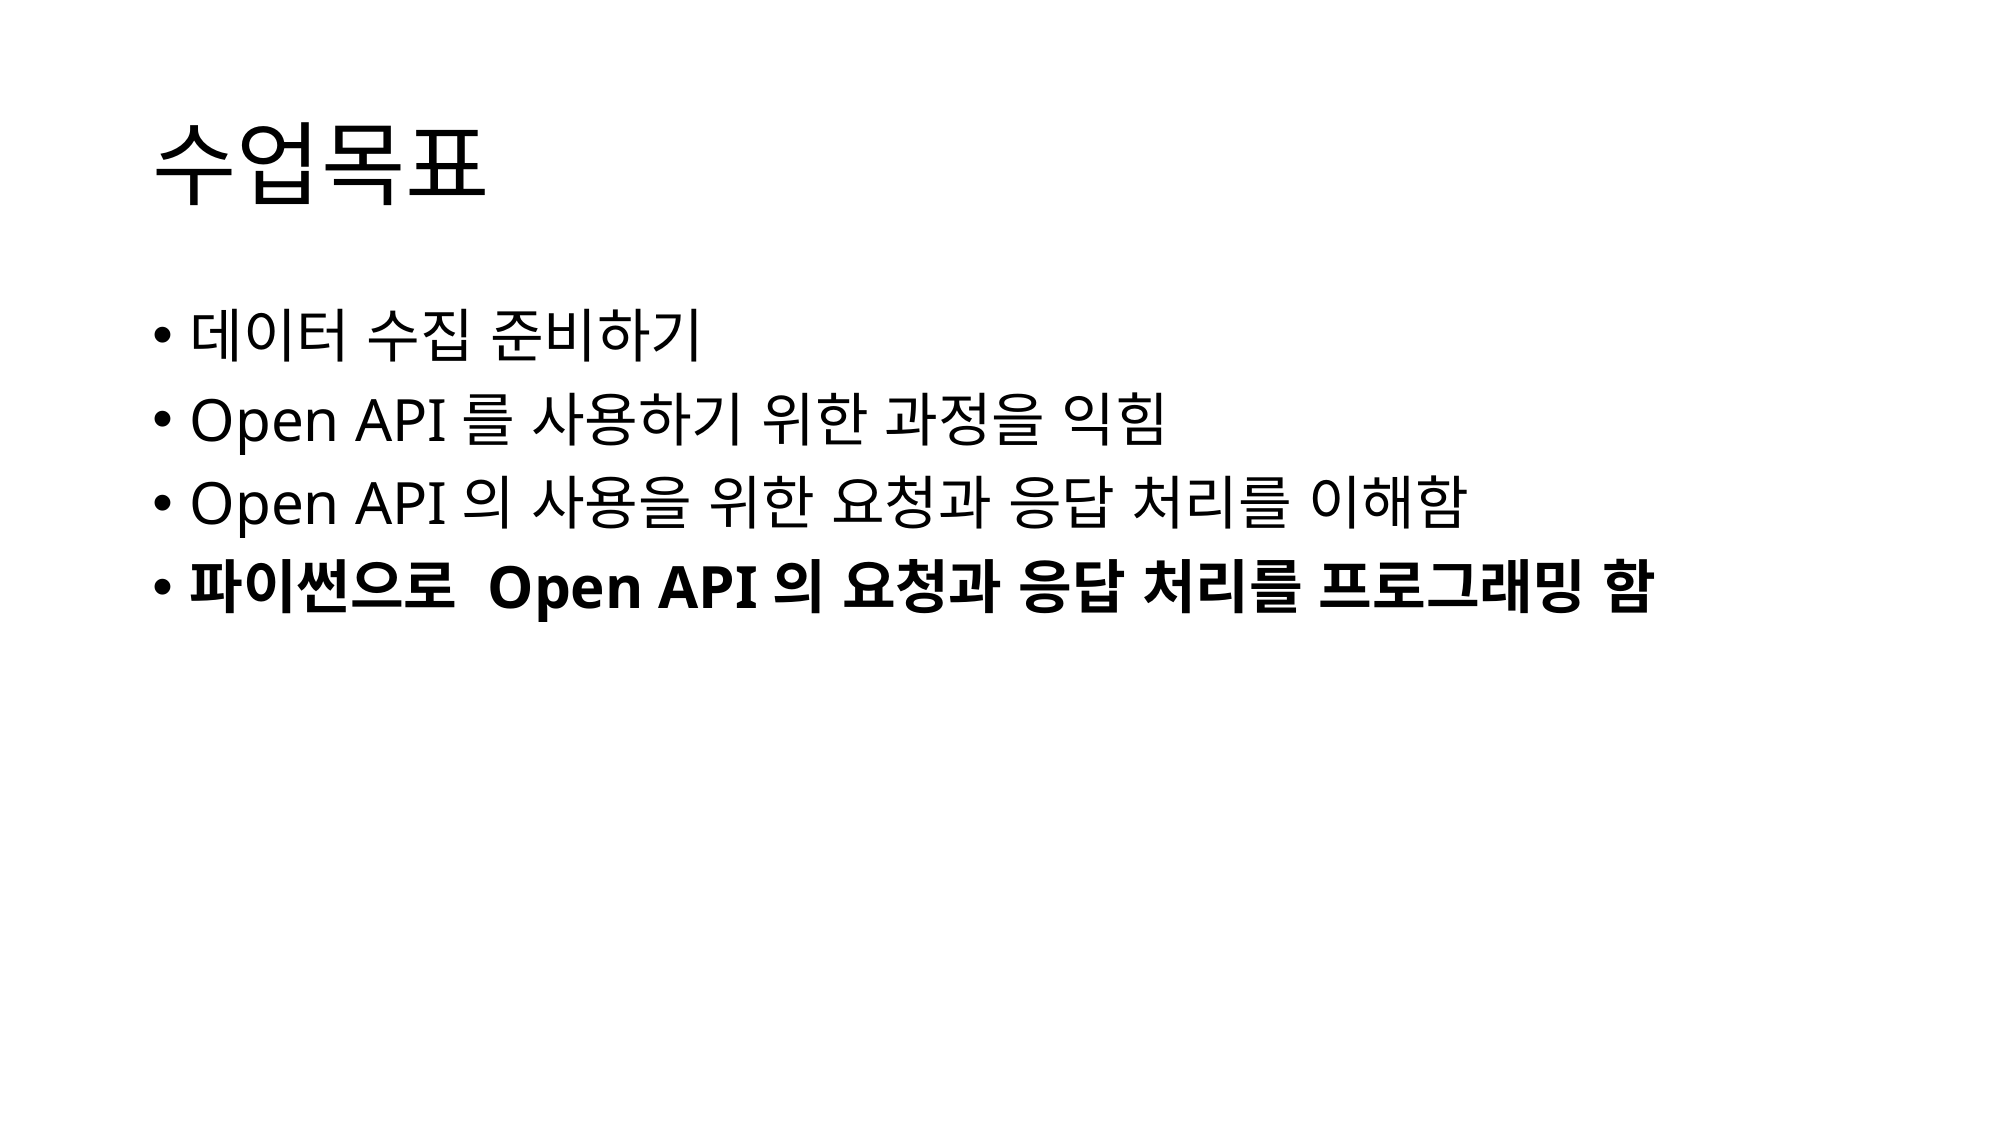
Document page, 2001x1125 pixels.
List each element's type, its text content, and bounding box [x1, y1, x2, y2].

list 데이터 수집 준비하기 Open API를 사용하기 위한 과정을 익힘 Open API의 사용을 위한 요청과 응답 처리를 이해함 파이썬으로 Open API의 요청과 응답 처리를 프로그래밍 함 [137, 299, 1863, 1014]
title 수업목표 [137, 59, 1863, 278]
